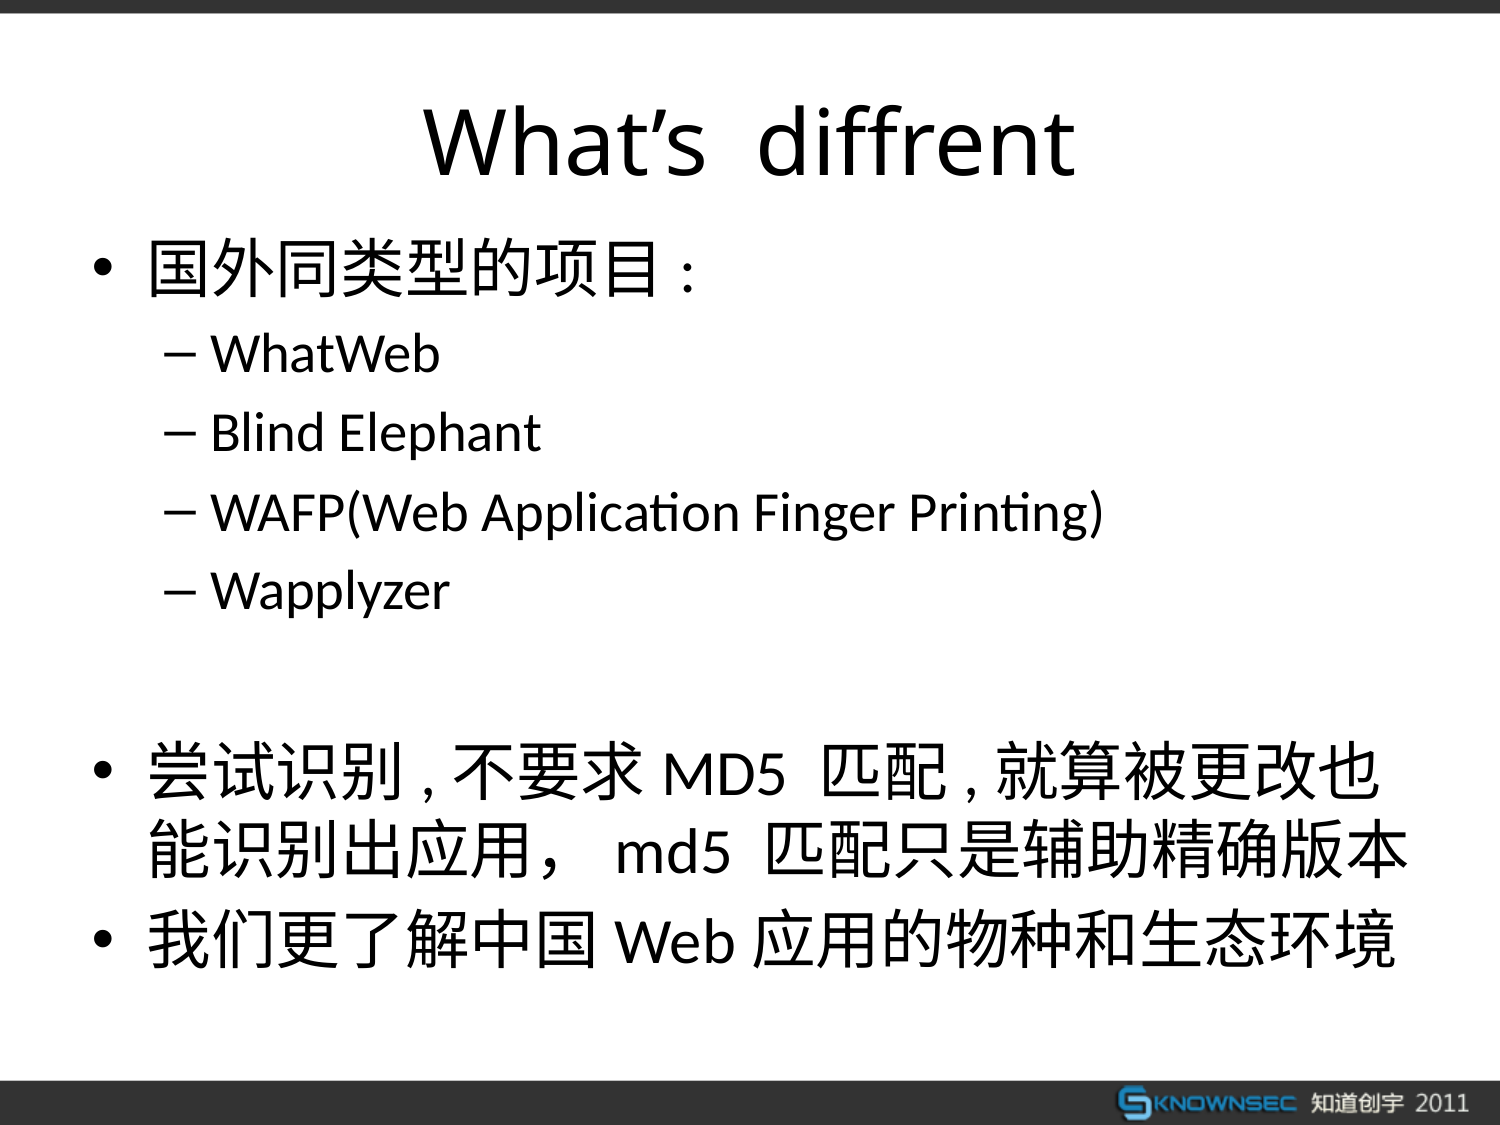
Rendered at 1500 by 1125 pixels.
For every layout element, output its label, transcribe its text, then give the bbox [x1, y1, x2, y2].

title What’s diffrent [75, 45, 1425, 233]
list 国外同类型的项目: WhatWeb Blind Elephant WAFP(Web Application Finger Printing) Wapplyzer 尝试识别,不要求MD5 匹配,就算被更改也能识别出应用，md5 匹配只是辅助精确版本 我们更了解中国Web应用的物种和生态环境 [76, 219, 1427, 1000]
picture [0, 0, 1500, 1125]
